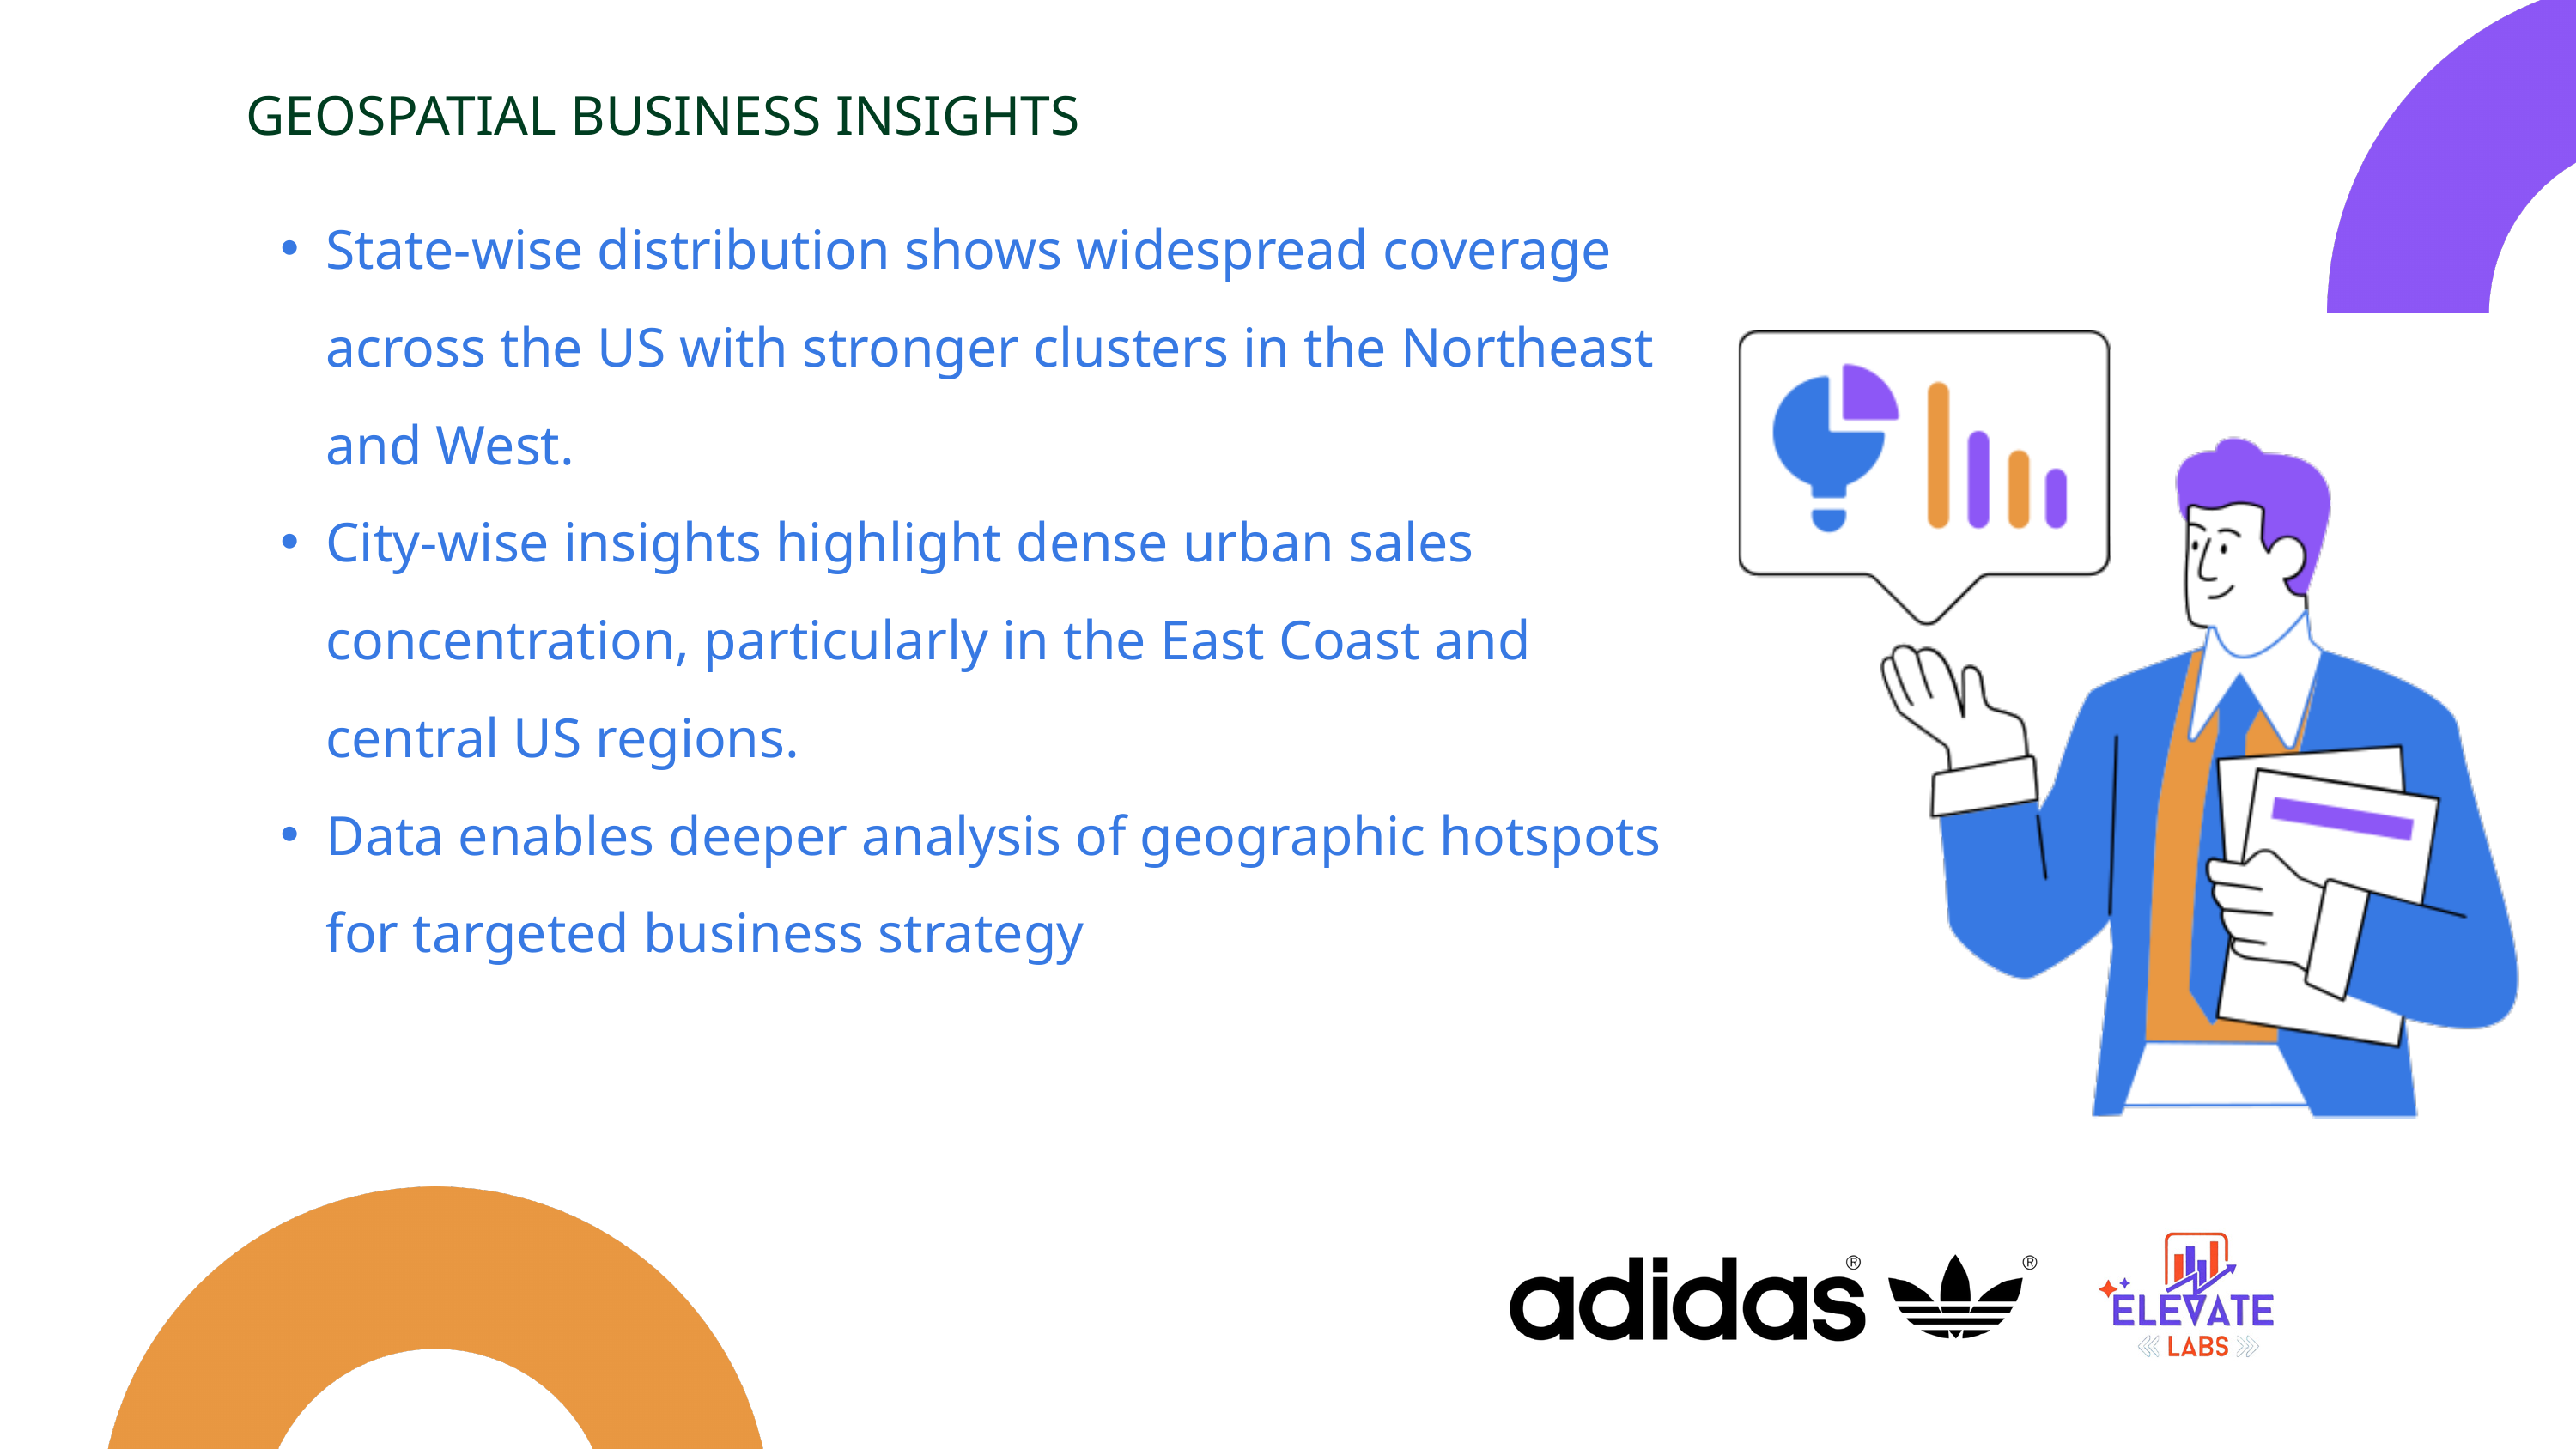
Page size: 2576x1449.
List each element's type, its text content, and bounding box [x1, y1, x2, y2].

text_box State-wise distribution shows widespread coverage across the US with stronger clusters in the Northeast and West. City-wise insights highlight dense urban sales concentration, particularly in the East Coast and central US regions. Data enables deeper analysis of geographic hotspots for targeted business strategy [234, 182, 1679, 1058]
text_box [2097, 1228, 2276, 1361]
text_box [2327, 0, 2576, 313]
text_box [1503, 1228, 2042, 1355]
text_box GEOSPATIAL BUSINESS INSIGHTS [0, 89, 1327, 147]
text_box [100, 1186, 771, 1449]
text_box [1738, 330, 2525, 1119]
